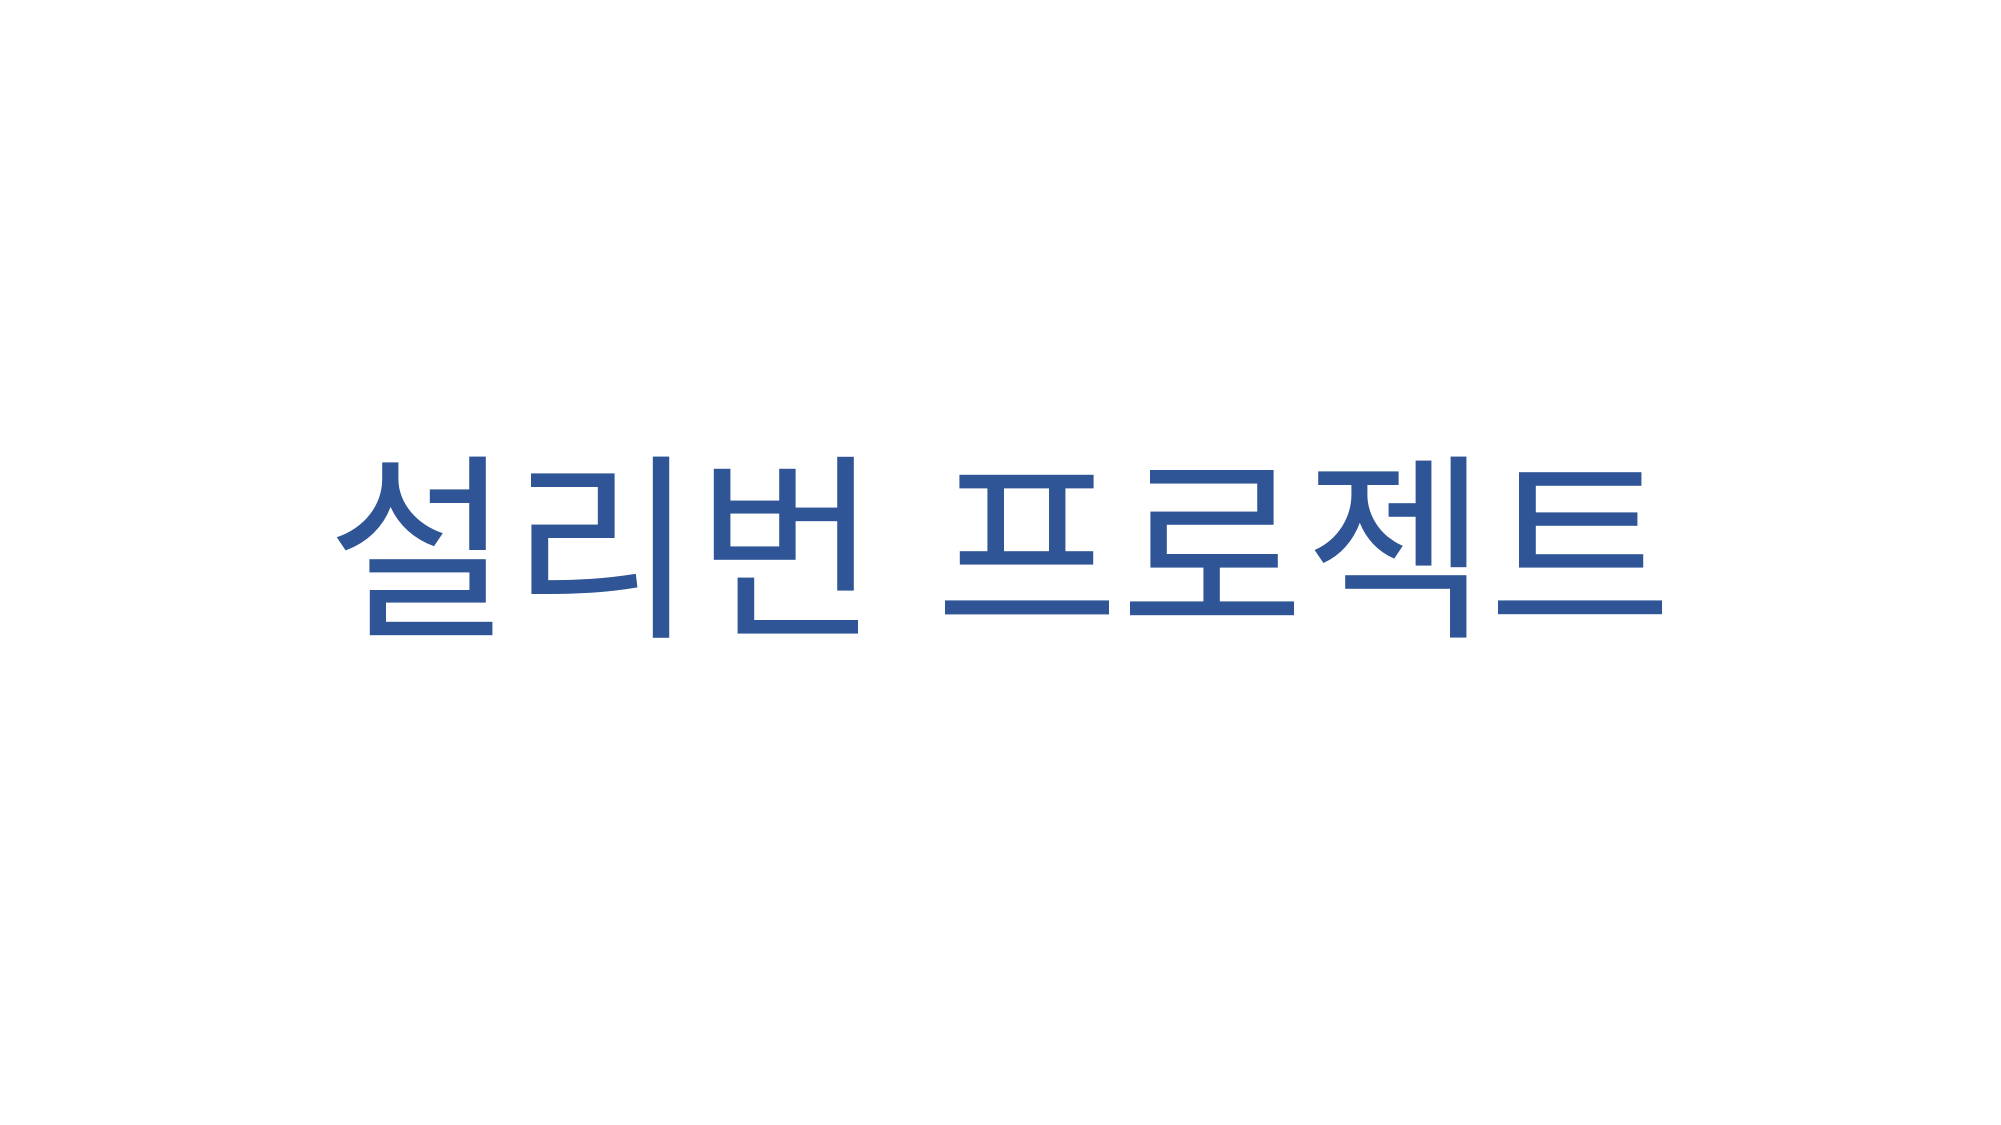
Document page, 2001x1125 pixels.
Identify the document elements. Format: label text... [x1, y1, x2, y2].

title 설리번 프로젝트 [249, 281, 1750, 674]
